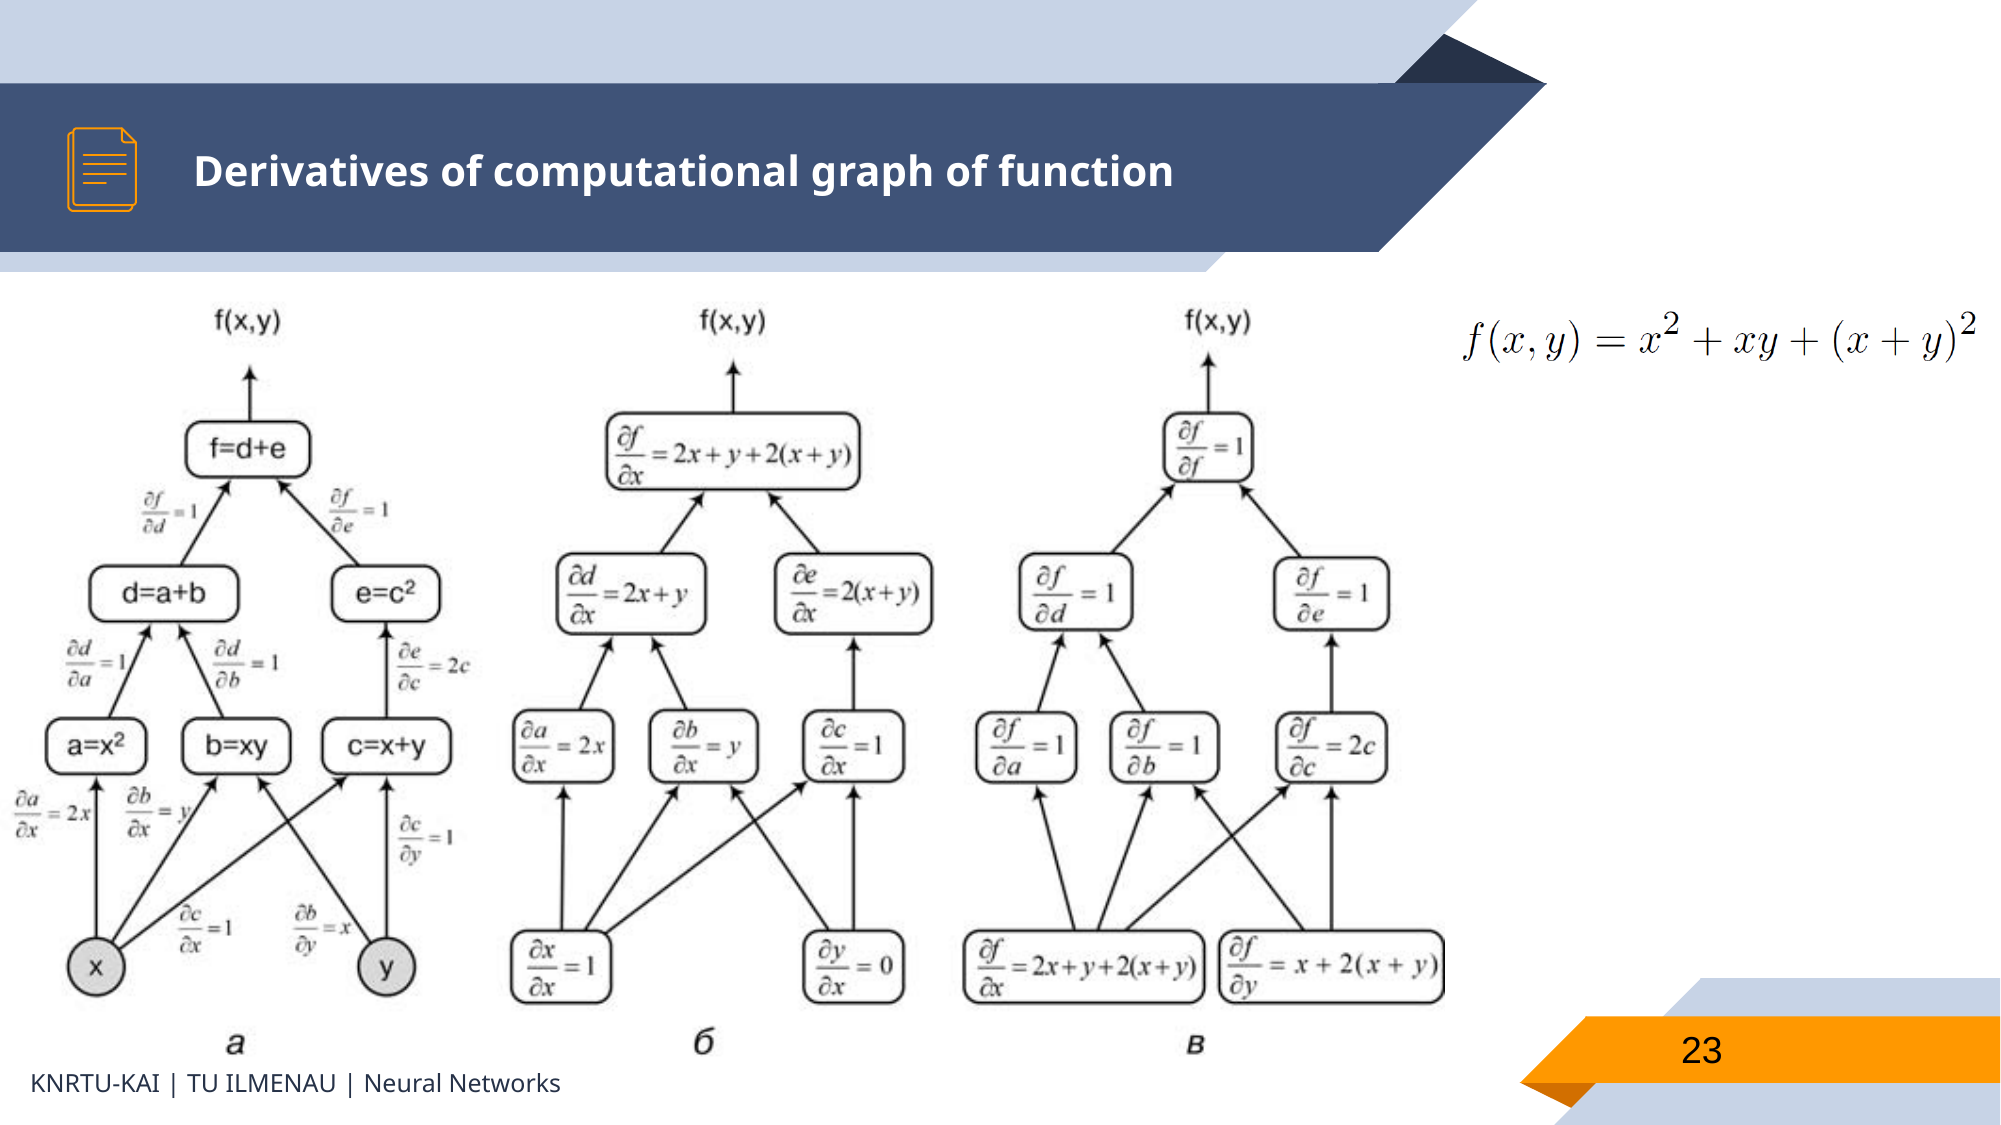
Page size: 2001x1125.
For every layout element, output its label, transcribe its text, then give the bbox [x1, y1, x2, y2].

picture [0, 272, 1446, 1067]
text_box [68, 128, 137, 212]
picture [1456, 298, 1981, 383]
title Derivatives of computational graph of function [178, 85, 1329, 254]
text_box KNRTU-KAI | TU ILMENAU | Neural Networks [15, 1074, 577, 1106]
slide_number 23 [1666, 1014, 1992, 1084]
